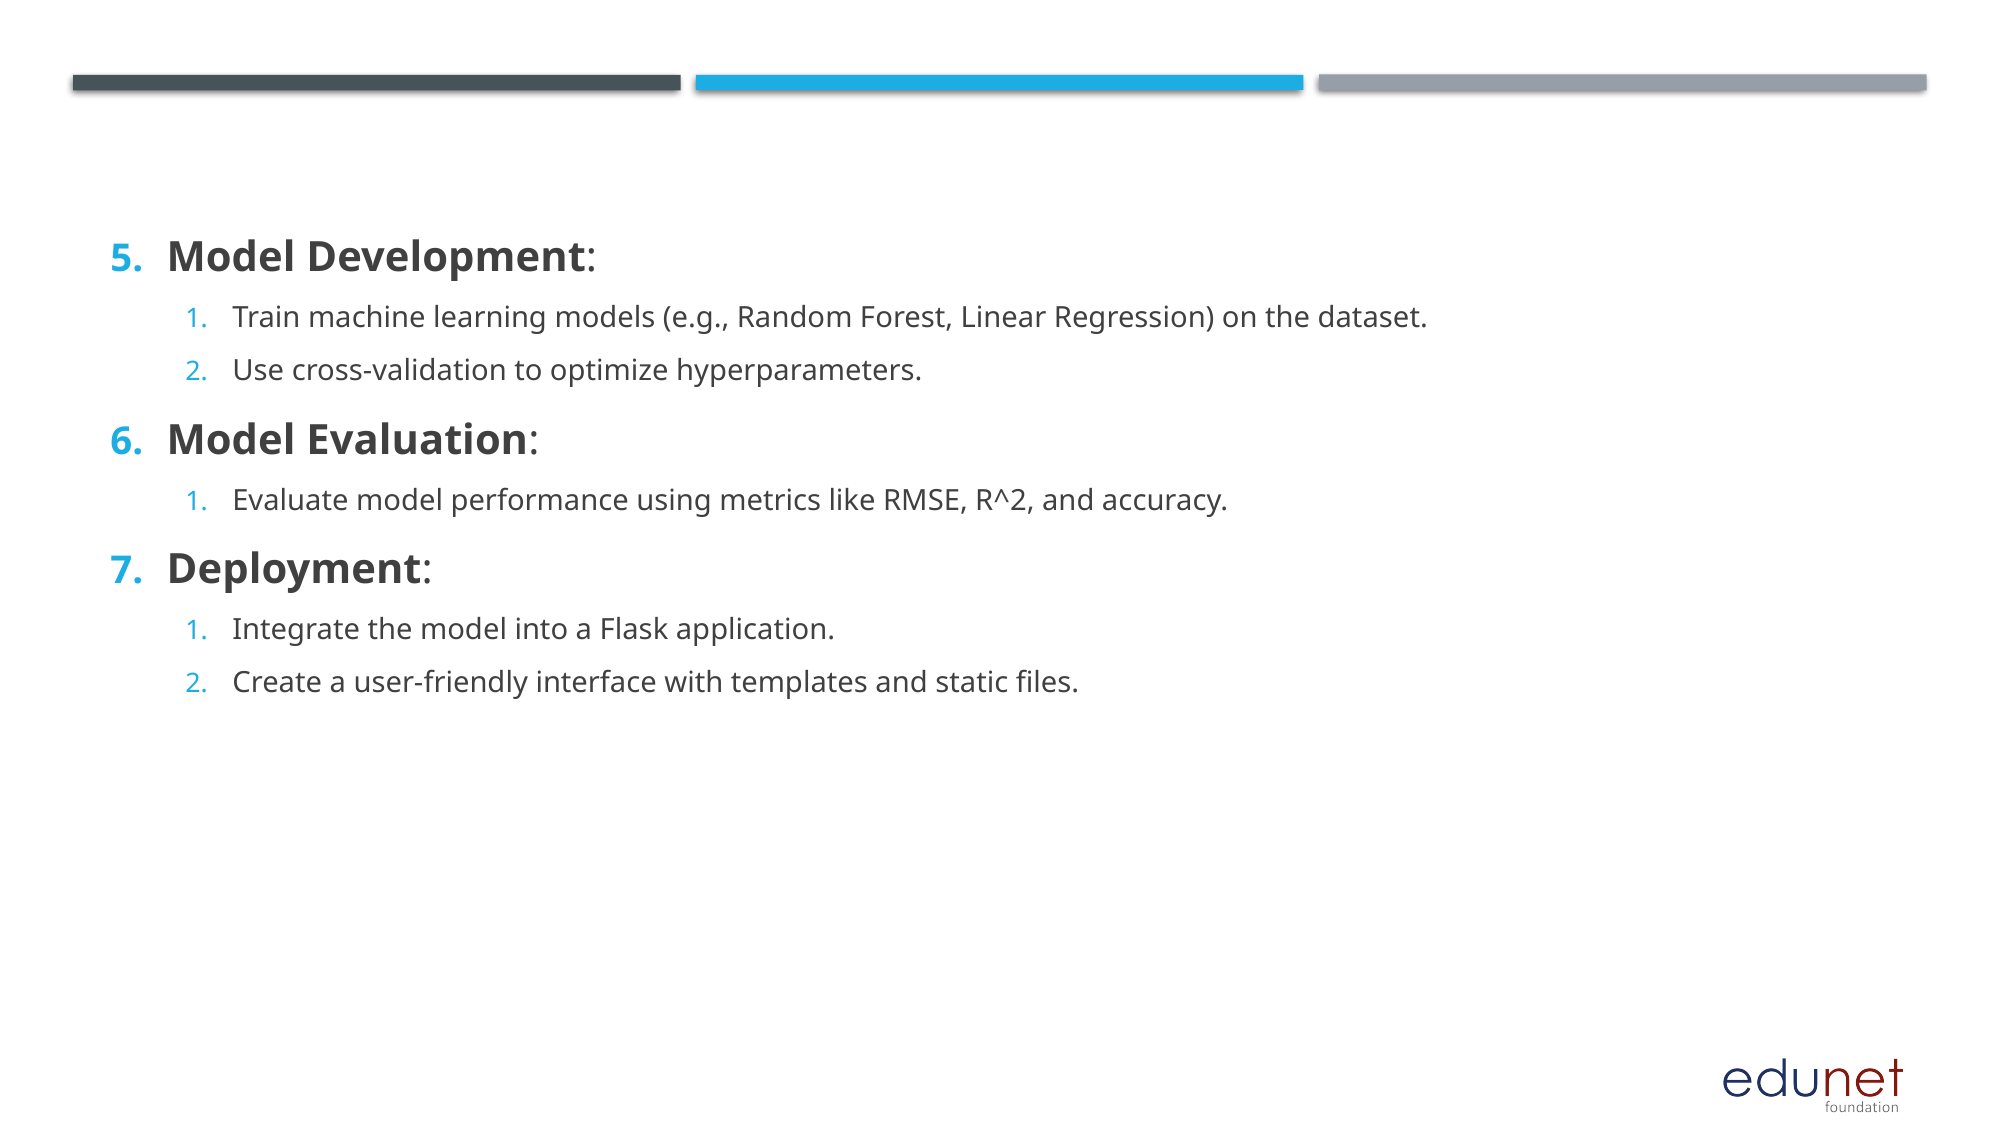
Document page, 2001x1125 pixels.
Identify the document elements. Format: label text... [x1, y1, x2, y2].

list Model Development: Train machine learning models (e.g., Random Forest, Linear Regression) on the dataset. Use cross-validation to optimize hyperparameters. Model Evaluation: Evaluate model performance using metrics like RMSE, R^2, and accuracy. Deployment: Integrate the model into a Flask application. Create a user-friendly interface with templates and static files. [95, 173, 1905, 763]
picture [1719, 1056, 1905, 1116]
